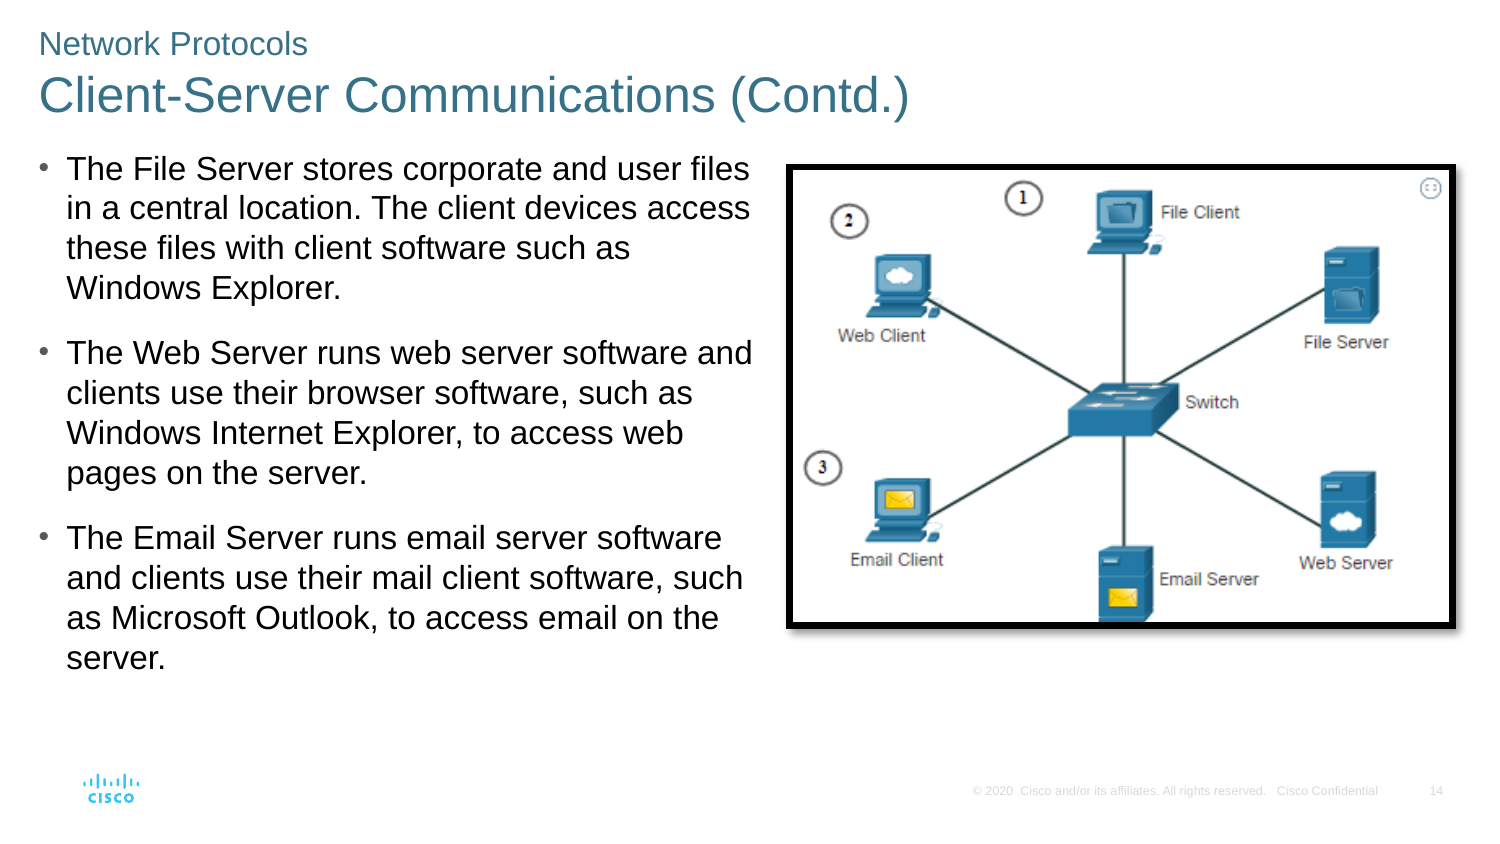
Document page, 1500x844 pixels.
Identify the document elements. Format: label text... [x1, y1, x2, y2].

text_box Network Protocols Client-Server Communications (Contd.) [23, 10, 1500, 135]
picture [792, 170, 1450, 623]
list The File Server stores corporate and user files in a central location. The client devices access these files with client software such as Windows Explorer. The Web Server runs web server software and clients use their browser software, such as Windows Internet Explorer, to access web pages on the server. The Email Server runs email server software and clients use their mail client software, such as Microsoft Outlook, to access email on the server. [23, 139, 793, 748]
